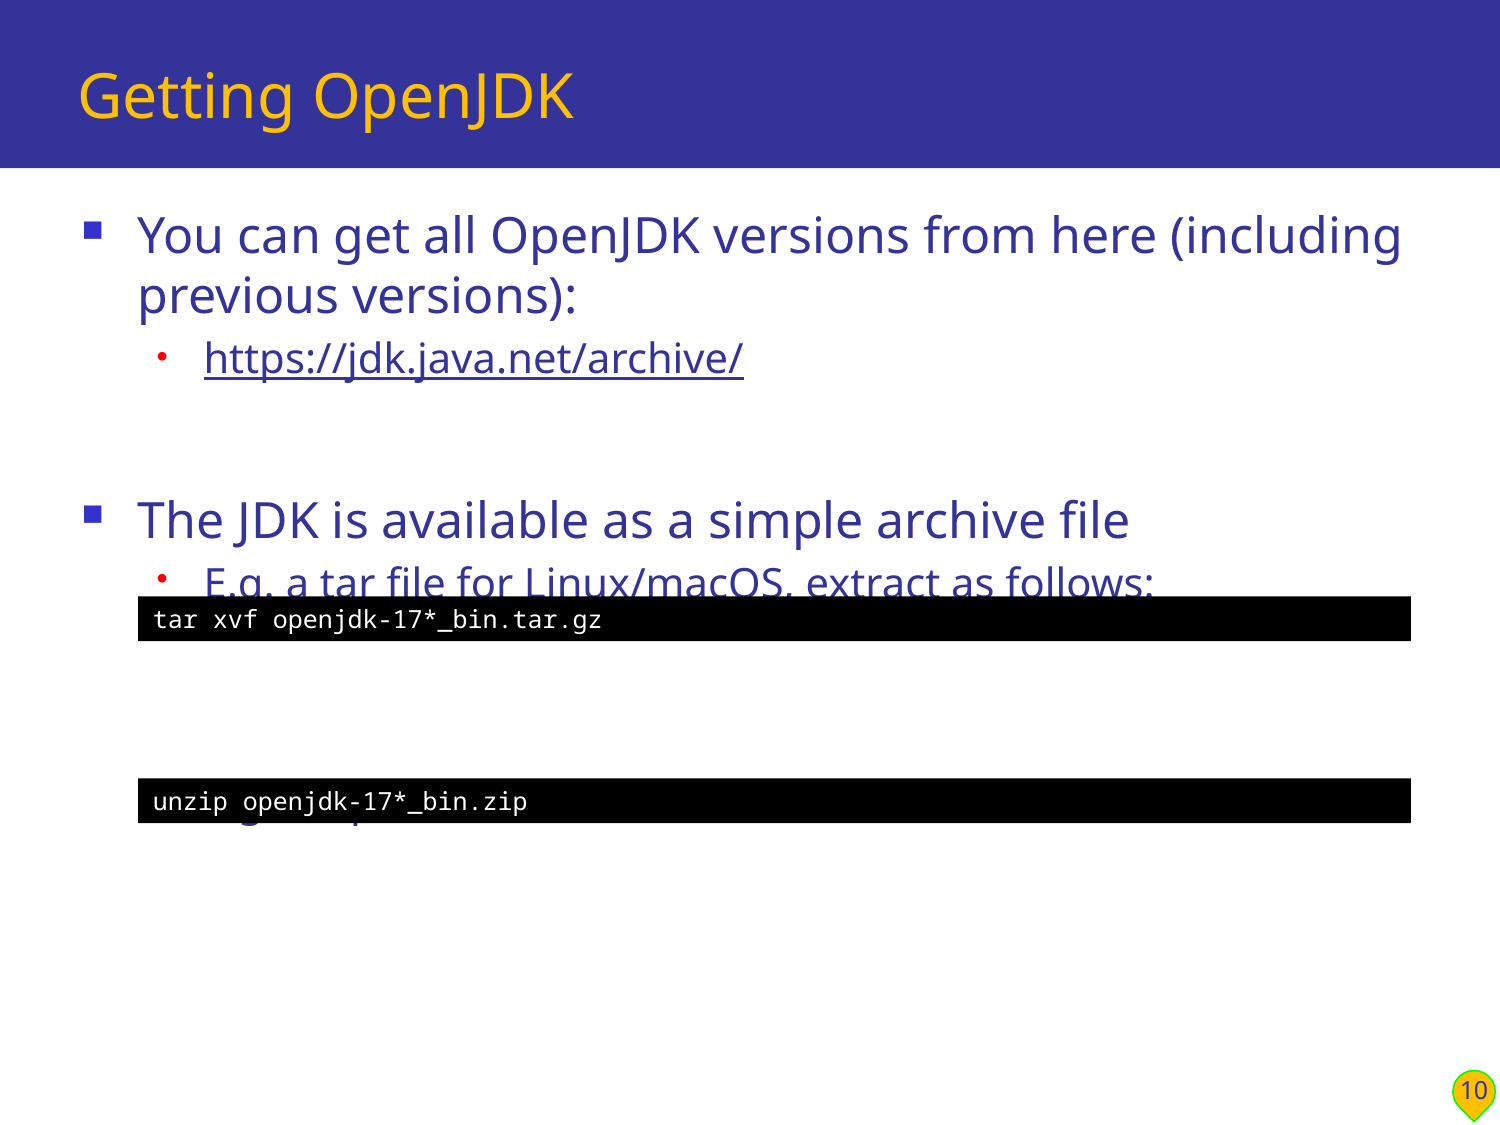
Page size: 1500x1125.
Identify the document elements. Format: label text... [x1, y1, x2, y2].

list You can get all OpenJDK versions from here (including previous versions): https://jdk.java.net/archive/ The JDK is available as a simple archive file E.g. a tar file for Linux/macOS, extract as follows: E.g. a zip file for Windows, extract as follows: [66, 196, 1460, 1007]
footer 10 [1431, 1040, 1500, 1117]
title Getting OpenJDK [61, 24, 1465, 139]
text_box tar xvf openjdk-17*_bin.tar.gz [138, 596, 1411, 642]
text_box unzip openjdk-17*_bin.zip [138, 778, 1411, 824]
